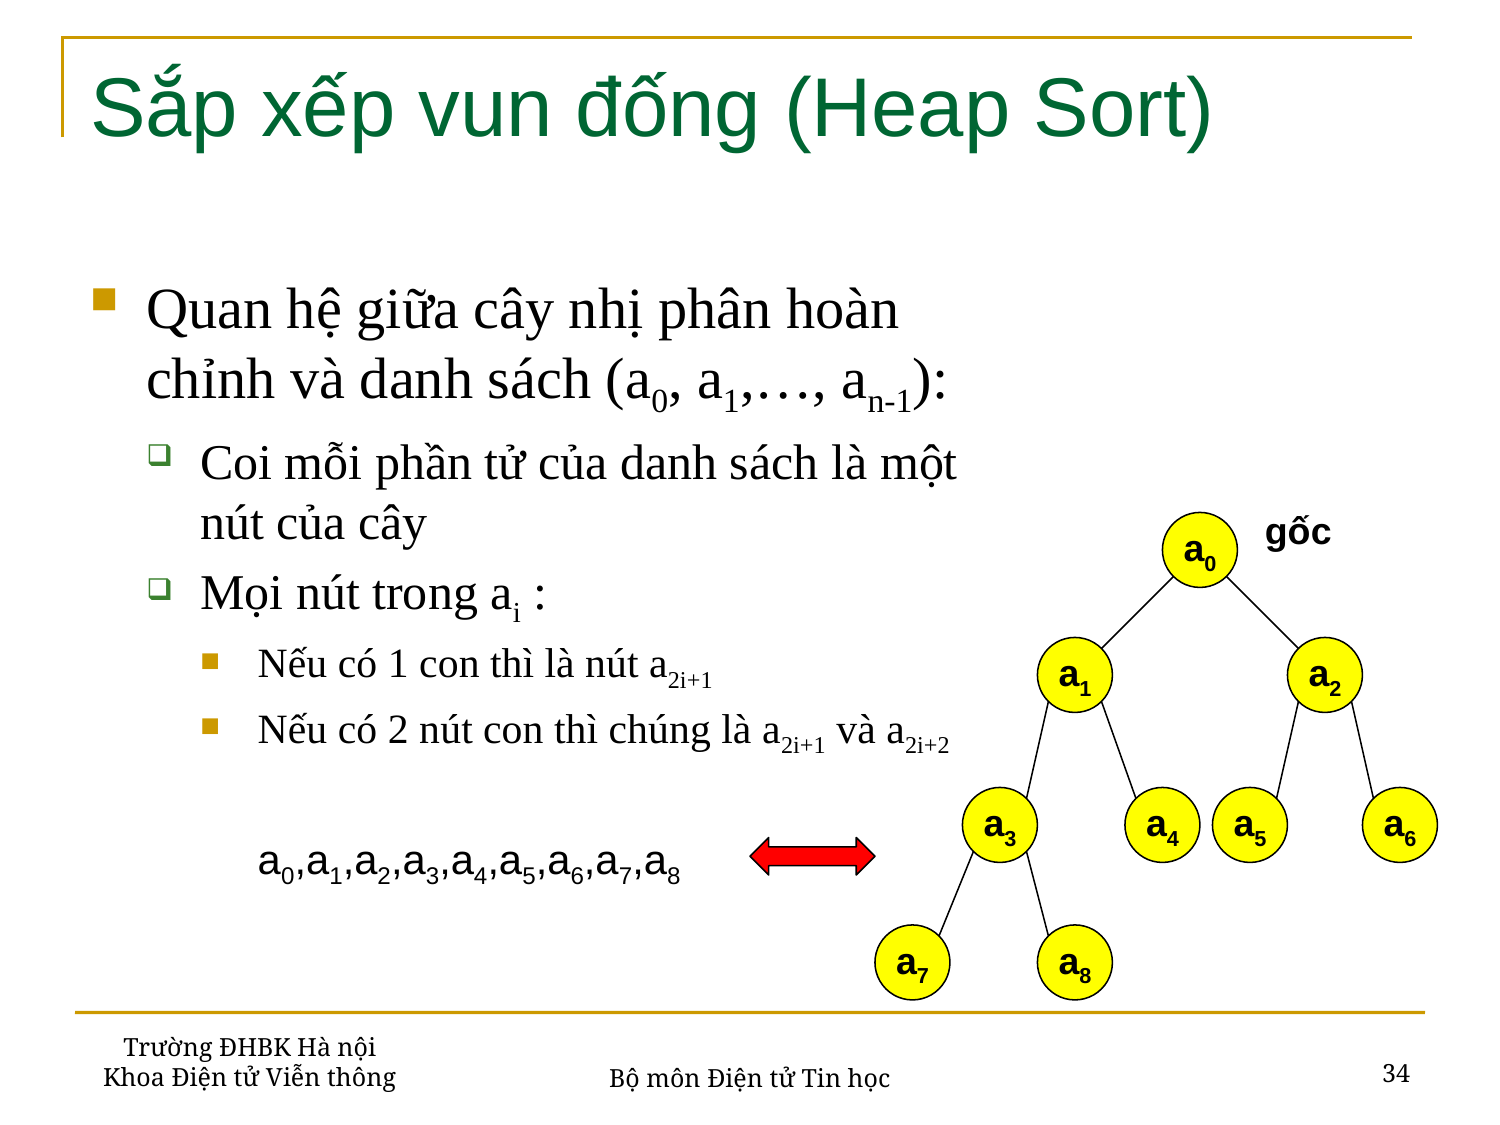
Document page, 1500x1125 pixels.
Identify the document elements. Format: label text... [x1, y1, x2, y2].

footer Bộ môn Điện tử Tin học [512, 1024, 988, 1101]
text_box a3 [962, 787, 1038, 863]
text_box a2 [1287, 637, 1363, 713]
text_box gốc [1249, 499, 1413, 560]
text_box a1 [1037, 637, 1113, 713]
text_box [913, 876, 999, 912]
text_box a0,a1,a2,a3,a4,a5,a6,a7,a8 [212, 825, 738, 897]
text_box a8 [1037, 924, 1113, 1000]
slide_number Trường ĐHBK Hà nội Khoa Điện tử Viễn thông [74, 1023, 426, 1100]
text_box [1313, 738, 1412, 762]
text_box a0 [1162, 512, 1238, 588]
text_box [1226, 576, 1299, 649]
slide_number 34 [1074, 1023, 1426, 1100]
list Quan hệ giữa cây nhị phân hoàn chỉnh và danh sách (a0, a1,…, an-1): Coi mỗi phần tử của danh sách là một nút của cây Mọi nút trong ai : Nếu có 1 con thì là nút a2i+1 Nếu có 2 nút con thì chúng là a2i+1 và a2i+2 [75, 262, 1000, 838]
text_box a5 [1212, 787, 1288, 863]
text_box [1069, 732, 1168, 768]
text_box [995, 882, 1080, 905]
text_box a6 [1362, 787, 1438, 863]
text_box a4 [1124, 787, 1200, 863]
title Sắp xếp vun đống (Heap Sort) [75, 45, 1425, 233]
text_box [750, 837, 876, 876]
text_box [988, 738, 1064, 762]
text_box a7 [874, 924, 950, 1000]
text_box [1101, 576, 1174, 649]
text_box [1238, 738, 1312, 762]
